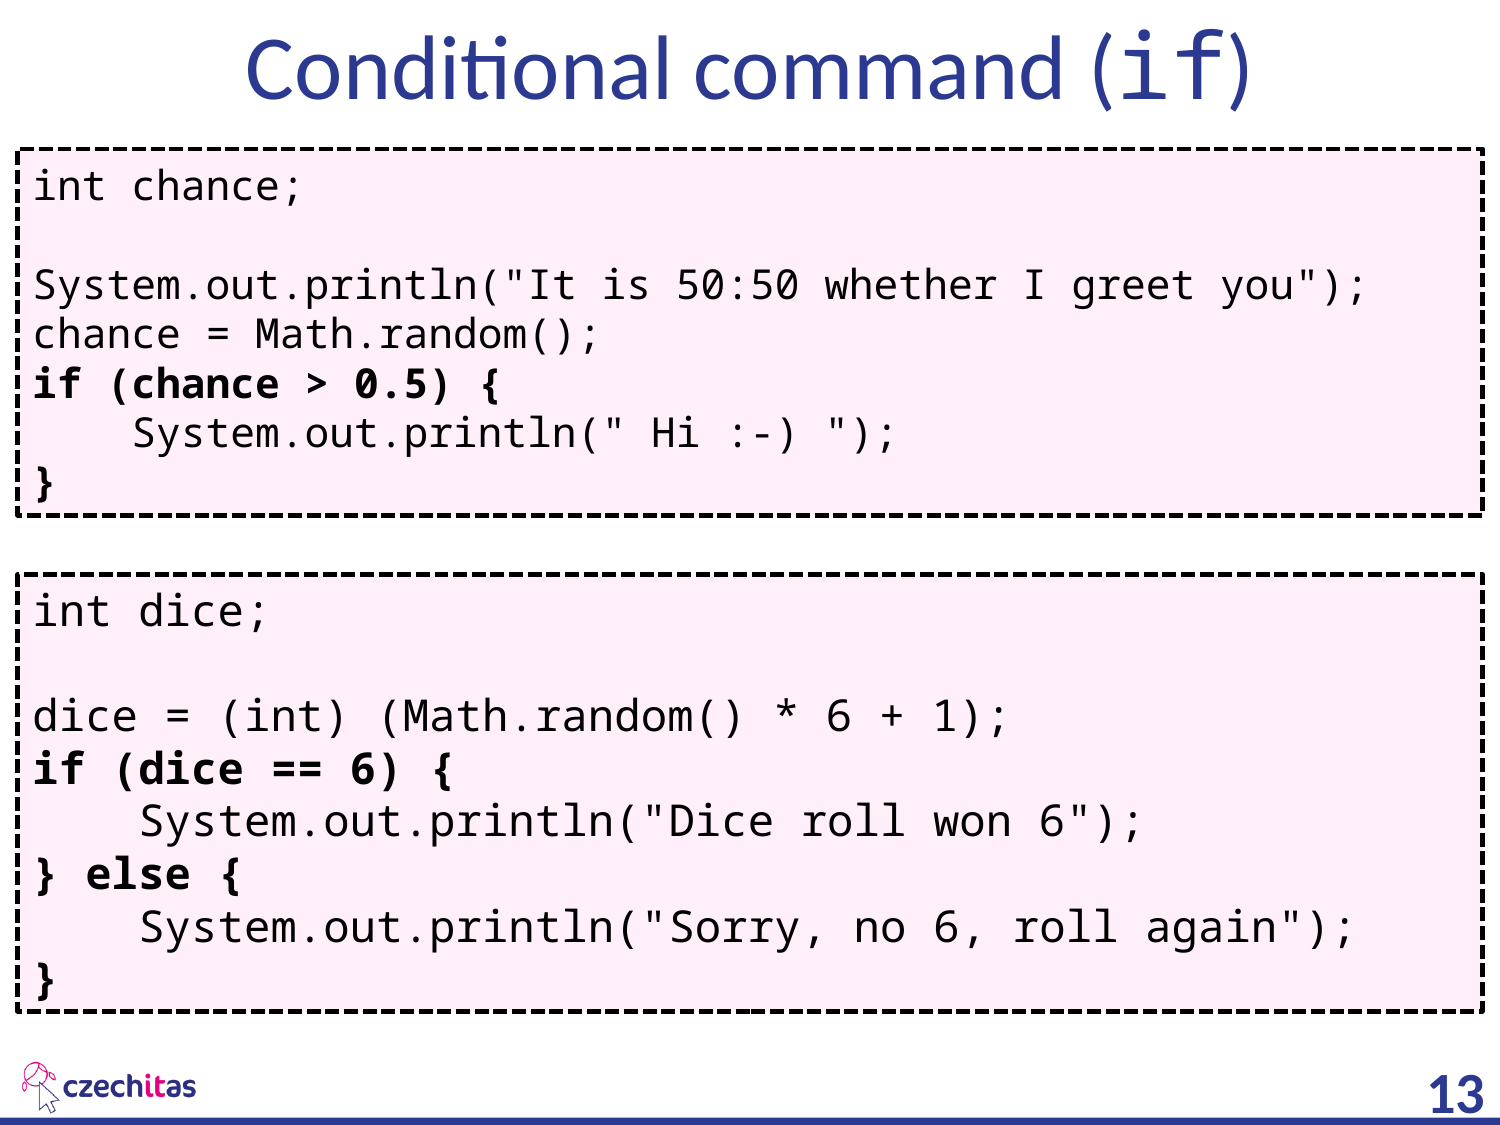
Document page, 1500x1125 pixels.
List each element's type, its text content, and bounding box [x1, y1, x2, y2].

title Conditional command (if) [75, 0, 1425, 126]
picture [5, 1048, 212, 1125]
slide_number 13 [1149, 1063, 1500, 1118]
text_box int dice; dice = (int) (Math.random() * 6 + 1); if (dice == 6) { System.out.println("Dice roll won 6"); } else { System.out.println("Sorry, no 6, roll again"); } [17, 574, 1483, 1012]
text_box int chance; System.out.println("It is 50:50 whether I greet you"); chance = Math.random(); if (chance > 0.5) { System.out.println(" Hi :-) "); } [17, 149, 1483, 516]
